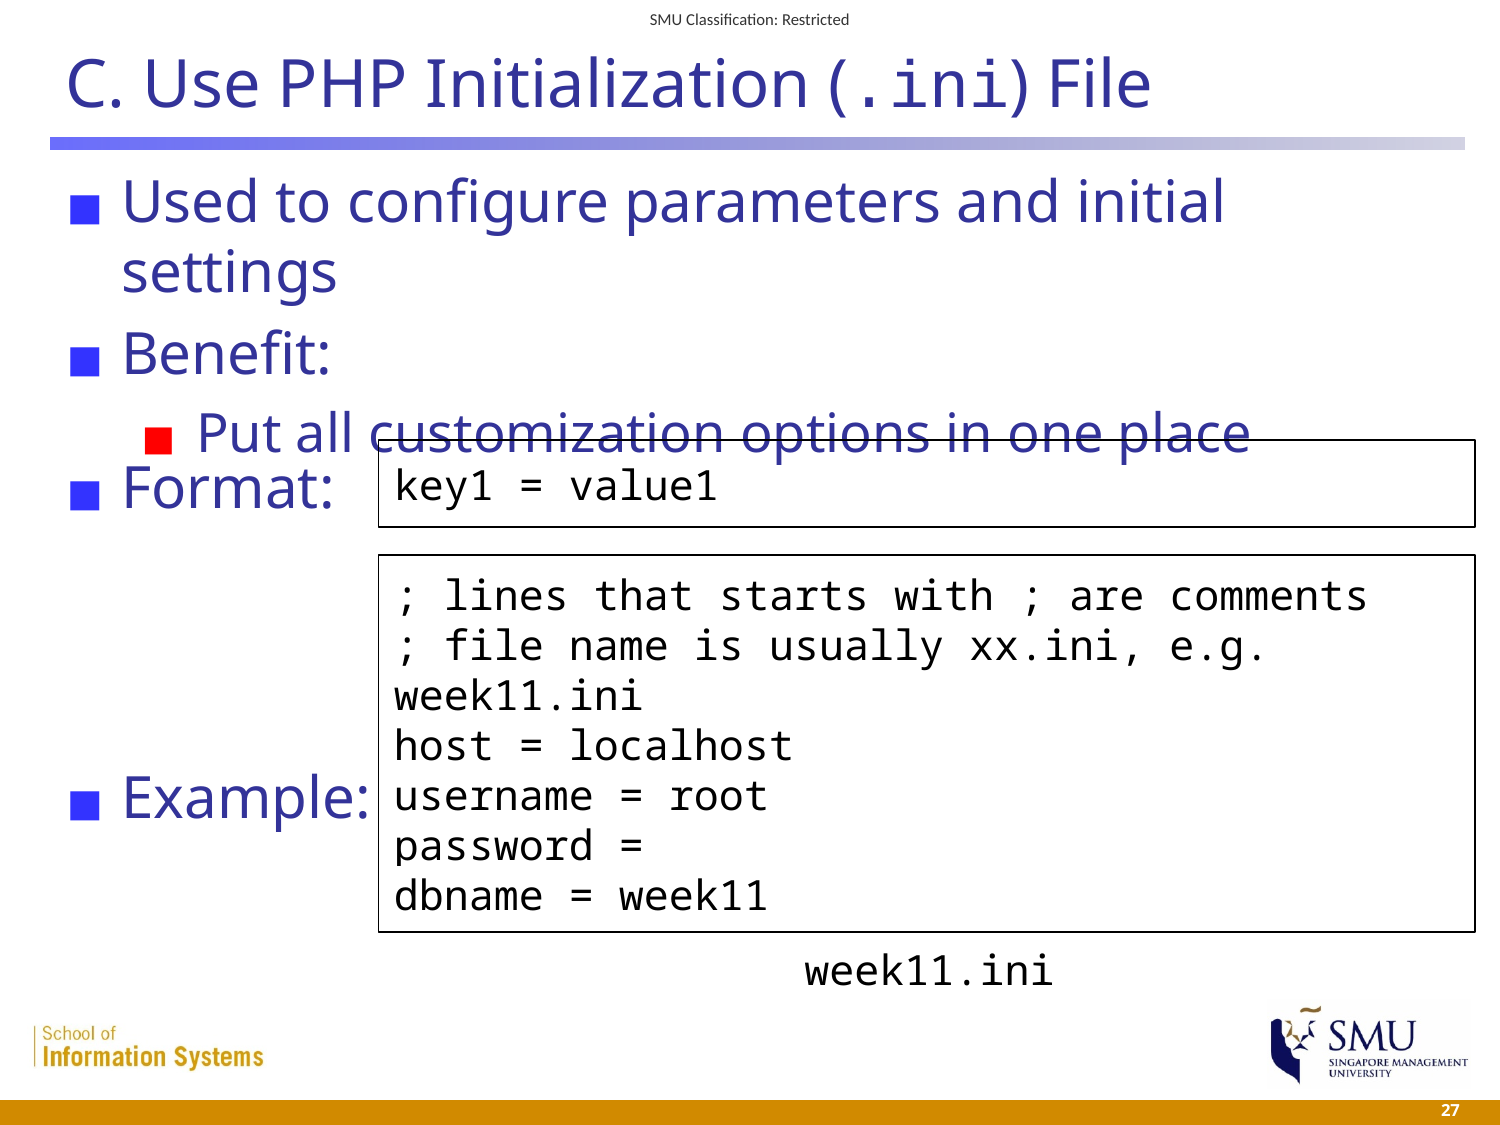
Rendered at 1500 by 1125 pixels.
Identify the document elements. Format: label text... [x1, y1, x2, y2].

slide_number 27 [1262, 1072, 1475, 1123]
text_box ; lines that starts with ; are comments ; file name is usually xx.ini, e.g. week11.ini host = localhost username = root password = dbname = week11 [378, 555, 1475, 933]
list Used to configure parameters and initial settings Benefit: Put all customization options in one place [50, 148, 1463, 424]
title C. Use PHP Initialization (.ini) File [50, 24, 1463, 138]
text_box key1 = value1 [378, 439, 1475, 528]
picture [27, 1012, 267, 1073]
text_box Format: Example: [49, 424, 1463, 1063]
text_box week11.ini [789, 936, 1069, 1002]
picture [1267, 999, 1471, 1072]
